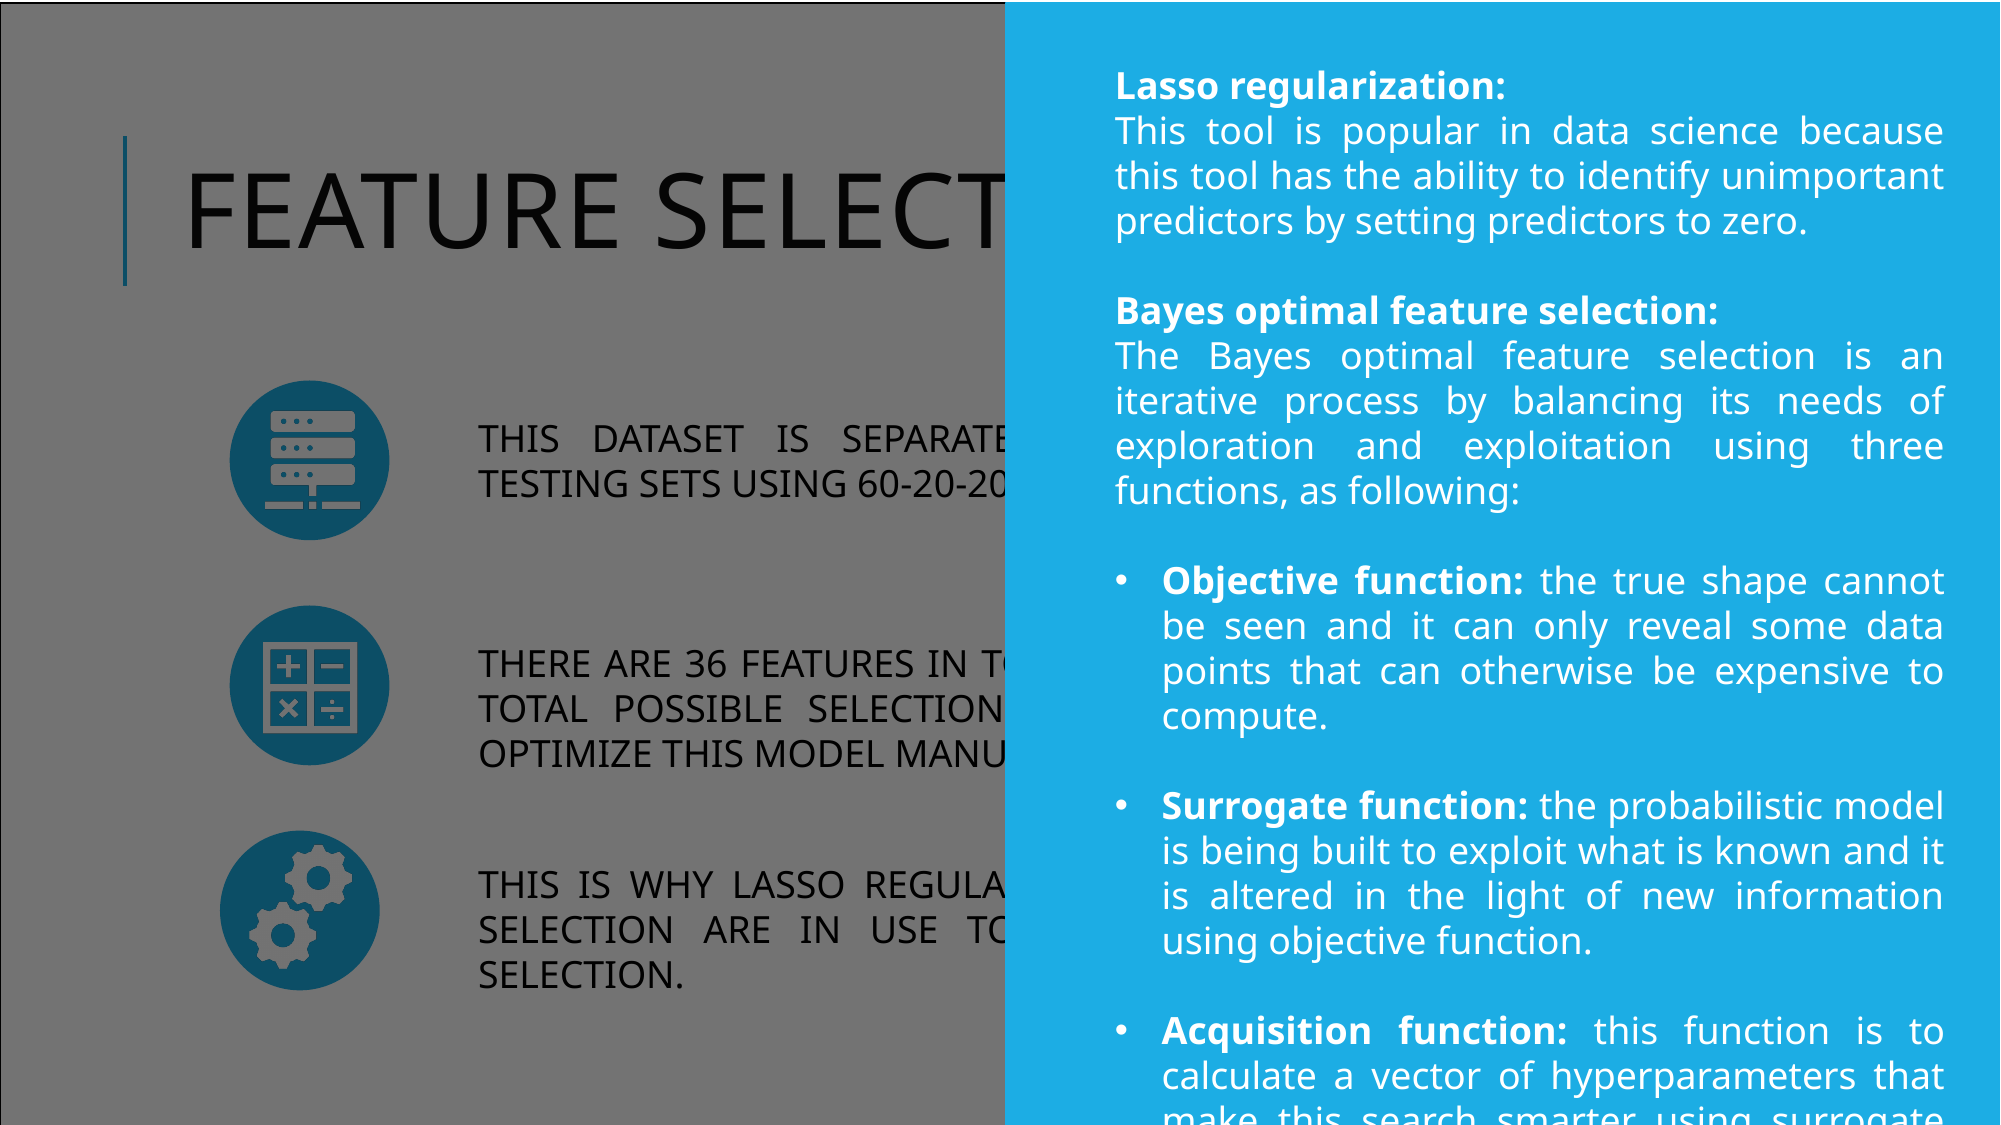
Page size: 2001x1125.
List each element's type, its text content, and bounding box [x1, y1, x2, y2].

text_box Lasso regularization: This tool is popular in data science because this tool has the ability to identify unimportant predictors by setting predictors to zero. Bayes optimal feature selection: The Bayes optimal feature selection is an iterative process by balancing its needs of exploration and exploitation using three functions, as following: Objective function: the true shape cannot be seen and it can only reveal some data points that can otherwise be expensive to compute. Surrogate function: the probabilistic model is being built to exploit what is known and it is altered in the light of new information using objective function. Acquisition function: this function is to calculate a vector of hyperparameters that make this search smarter using surrogate function. [1025, 55, 1961, 1125]
picture [225, 831, 377, 982]
text_box [0, 2, 1005, 1125]
picture [250, 628, 373, 751]
text_box [1005, 2, 2000, 1125]
picture [248, 396, 377, 524]
